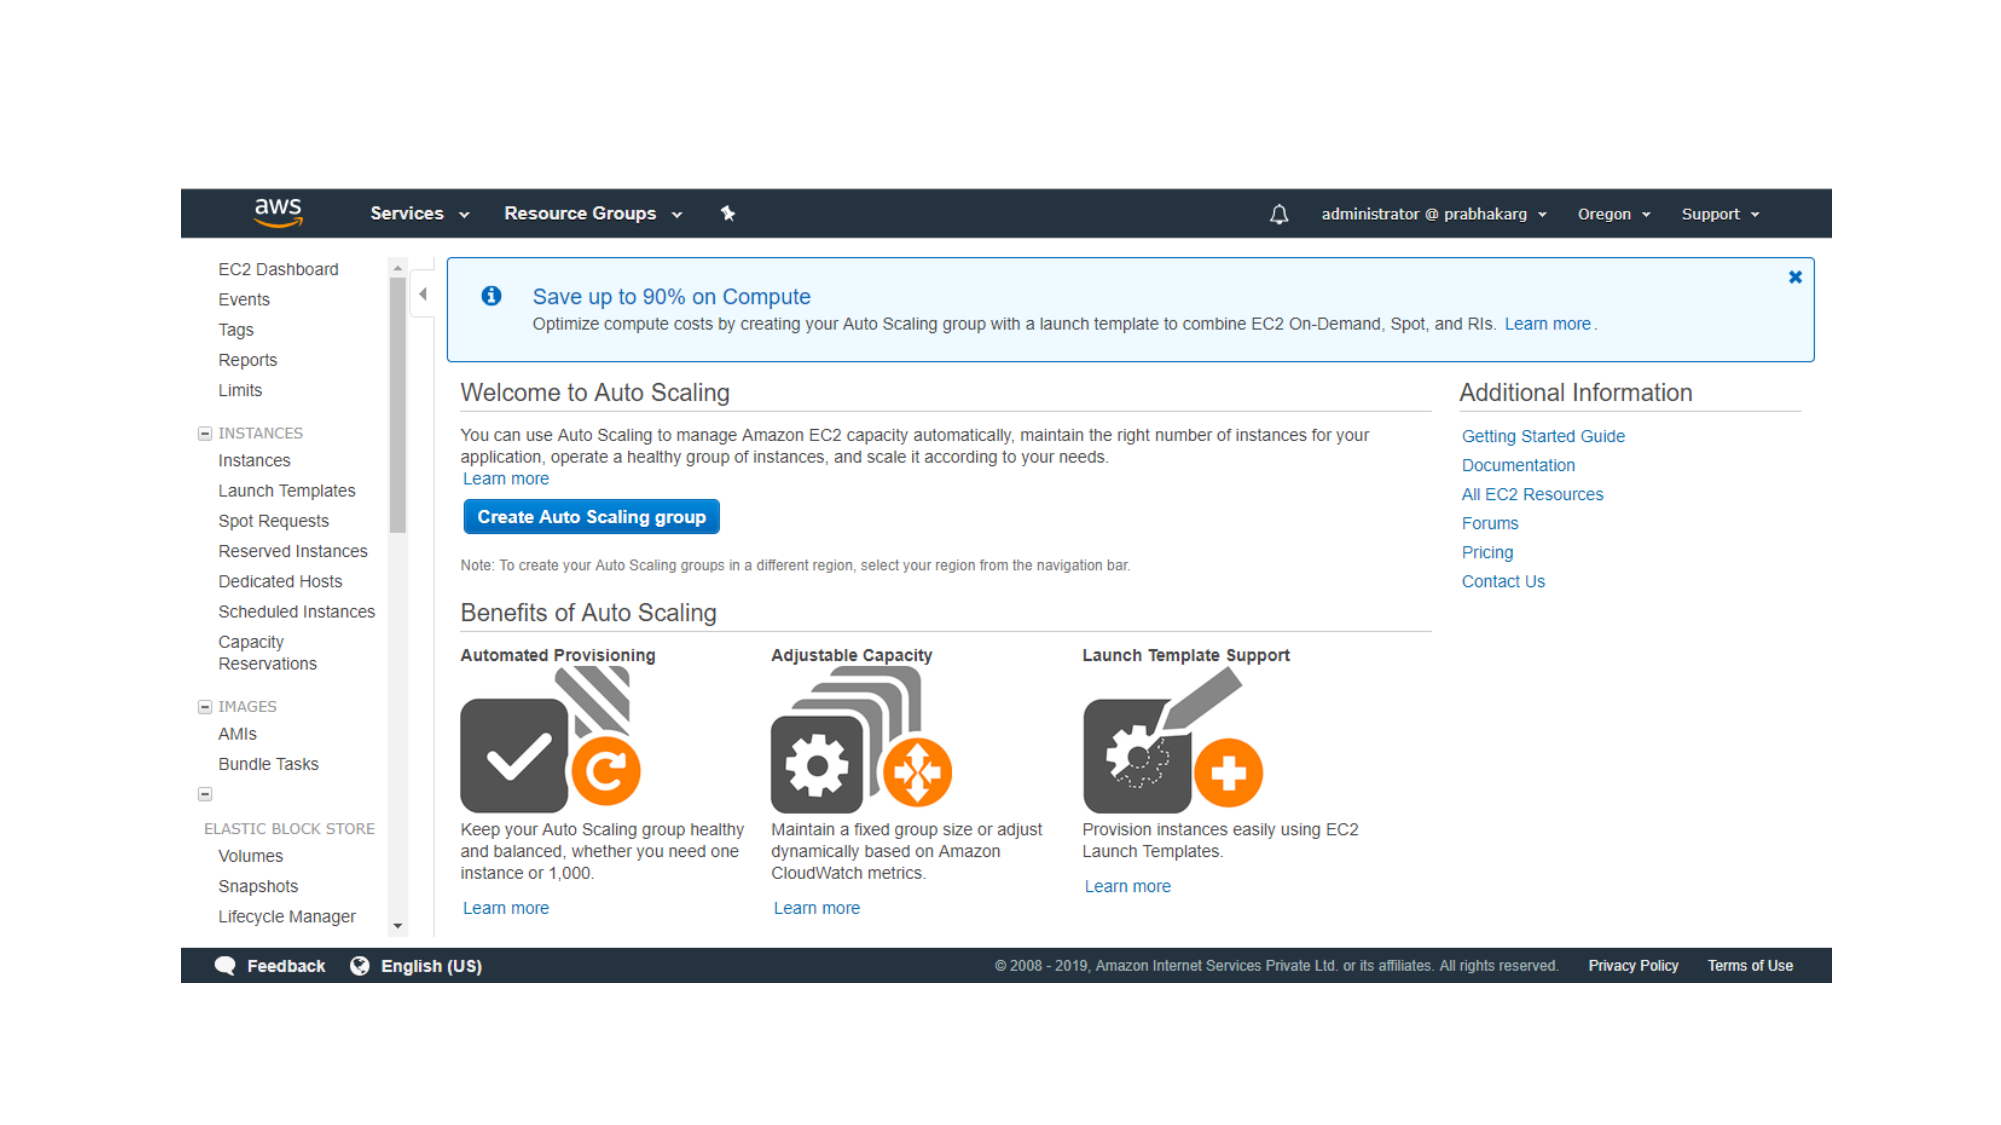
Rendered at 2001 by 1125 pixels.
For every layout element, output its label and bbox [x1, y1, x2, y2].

picture [181, 187, 1832, 983]
